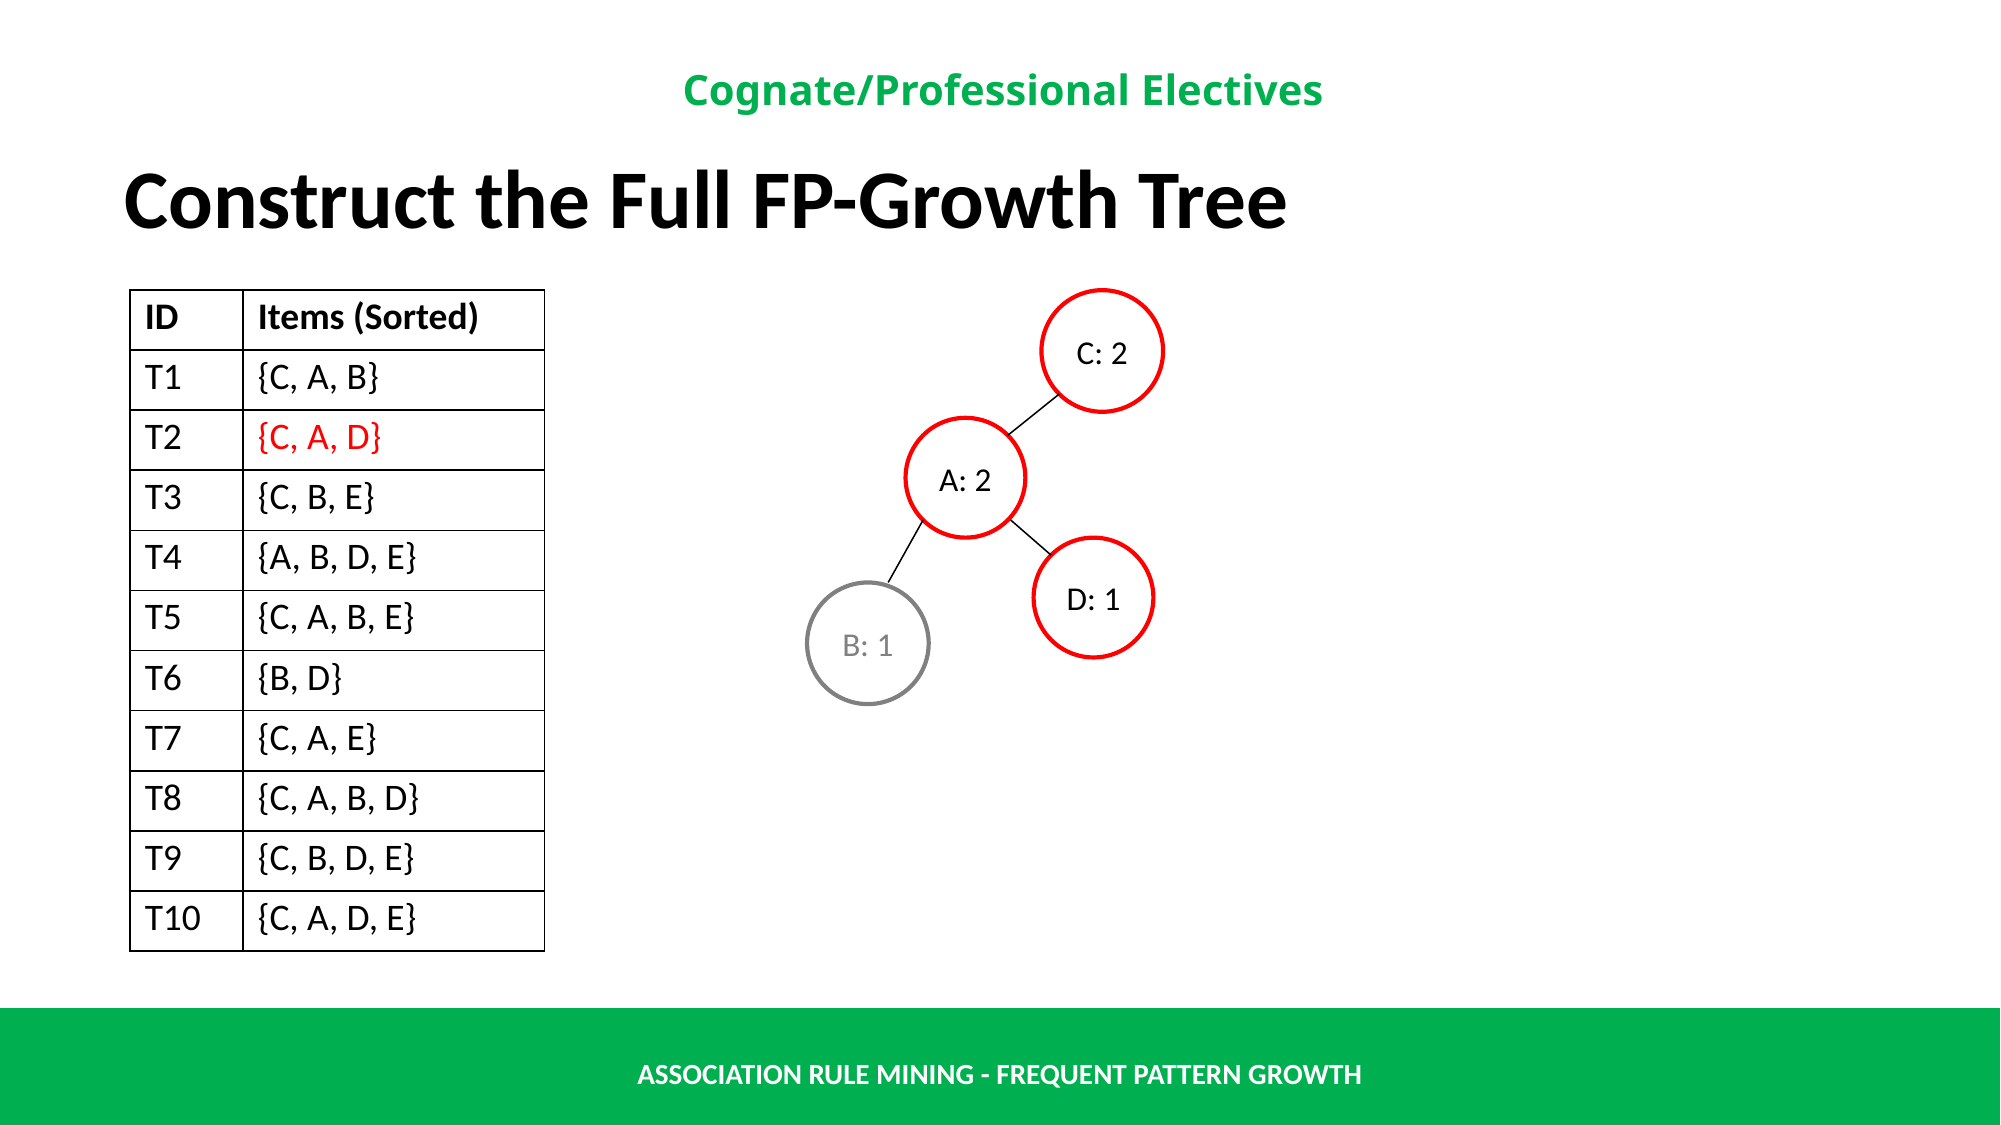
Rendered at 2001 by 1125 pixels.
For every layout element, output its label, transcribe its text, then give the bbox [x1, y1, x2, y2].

table_cell T7 [131, 711, 242, 770]
table_cell T5 [131, 591, 242, 650]
table_cell T4 [131, 531, 242, 590]
table_cell T6 [131, 651, 242, 710]
table_cell T2 [131, 411, 242, 469]
table_cell {C, A, B, D} [244, 772, 544, 830]
table_cell {C, A, E} [244, 711, 544, 770]
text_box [887, 519, 924, 583]
table_header ID [131, 291, 242, 349]
table_cell T8 [131, 772, 242, 830]
text_box Construct the Full FP-Growth Tree [109, 137, 1842, 253]
table_cell T9 [131, 832, 242, 890]
table_cell {C, A, D, E} [244, 892, 544, 950]
table_cell {C, A, D} [244, 411, 544, 469]
table_cell {C, A, B, E} [244, 591, 544, 650]
table_cell T3 [131, 471, 242, 530]
table_cell T1 [131, 351, 242, 409]
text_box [1007, 393, 1060, 436]
table_cell {C, A, B} [244, 351, 544, 409]
table_header Items (Sorted) [244, 291, 544, 349]
text_box D: 1 [1031, 535, 1156, 660]
table_cell {A, B, D, E} [244, 531, 544, 590]
table_cell {B, D} [244, 651, 544, 710]
text_box C: 2 [1039, 288, 1166, 414]
table_cell {C, B, E} [244, 471, 544, 530]
table_cell {C, B, D, E} [244, 832, 544, 890]
table_cell T10 [131, 892, 242, 950]
text_box A: 2 [903, 415, 1028, 540]
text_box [1010, 519, 1052, 556]
text_box B: 1 [804, 580, 931, 707]
